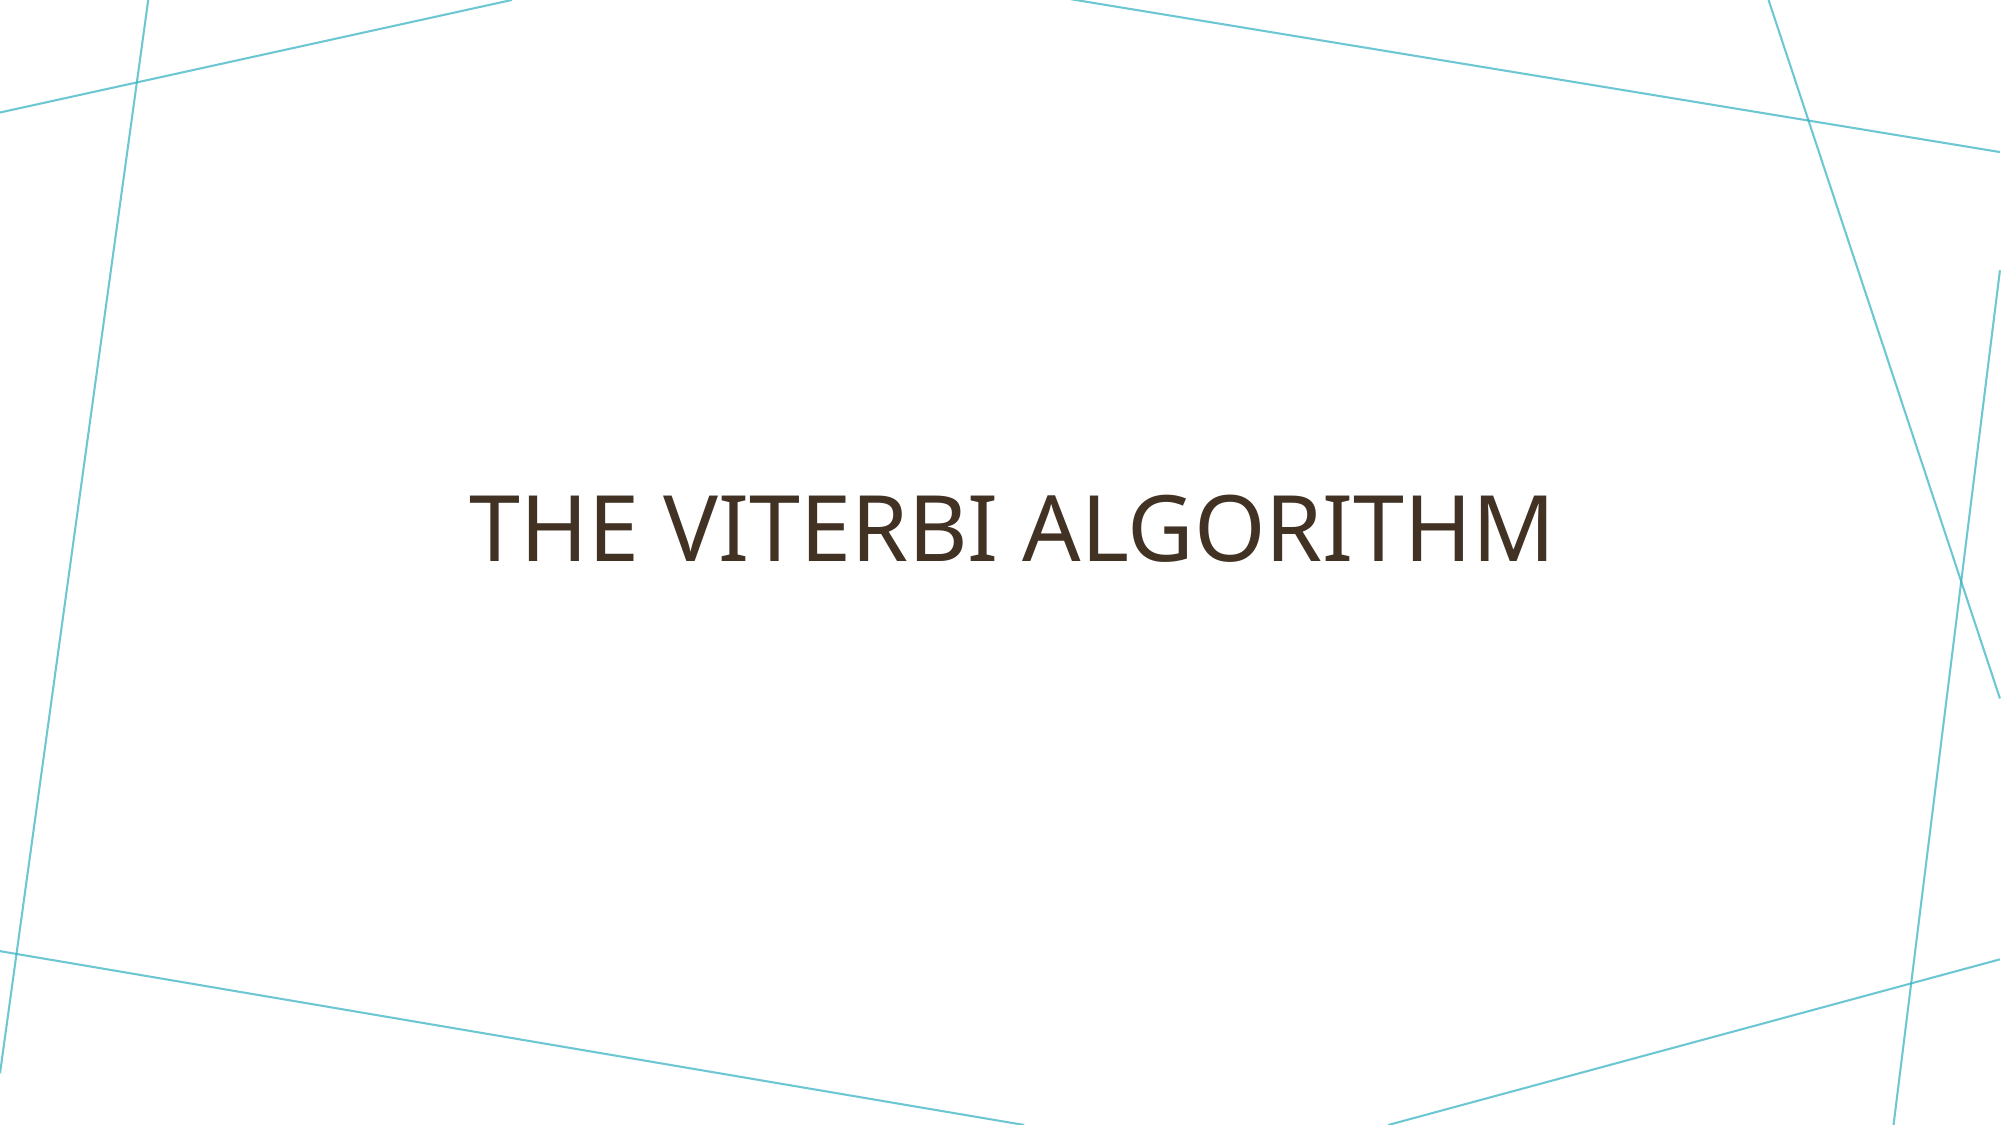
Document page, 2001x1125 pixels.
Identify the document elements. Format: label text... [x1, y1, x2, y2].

title The Viterbi Algorithm [104, 418, 1923, 646]
